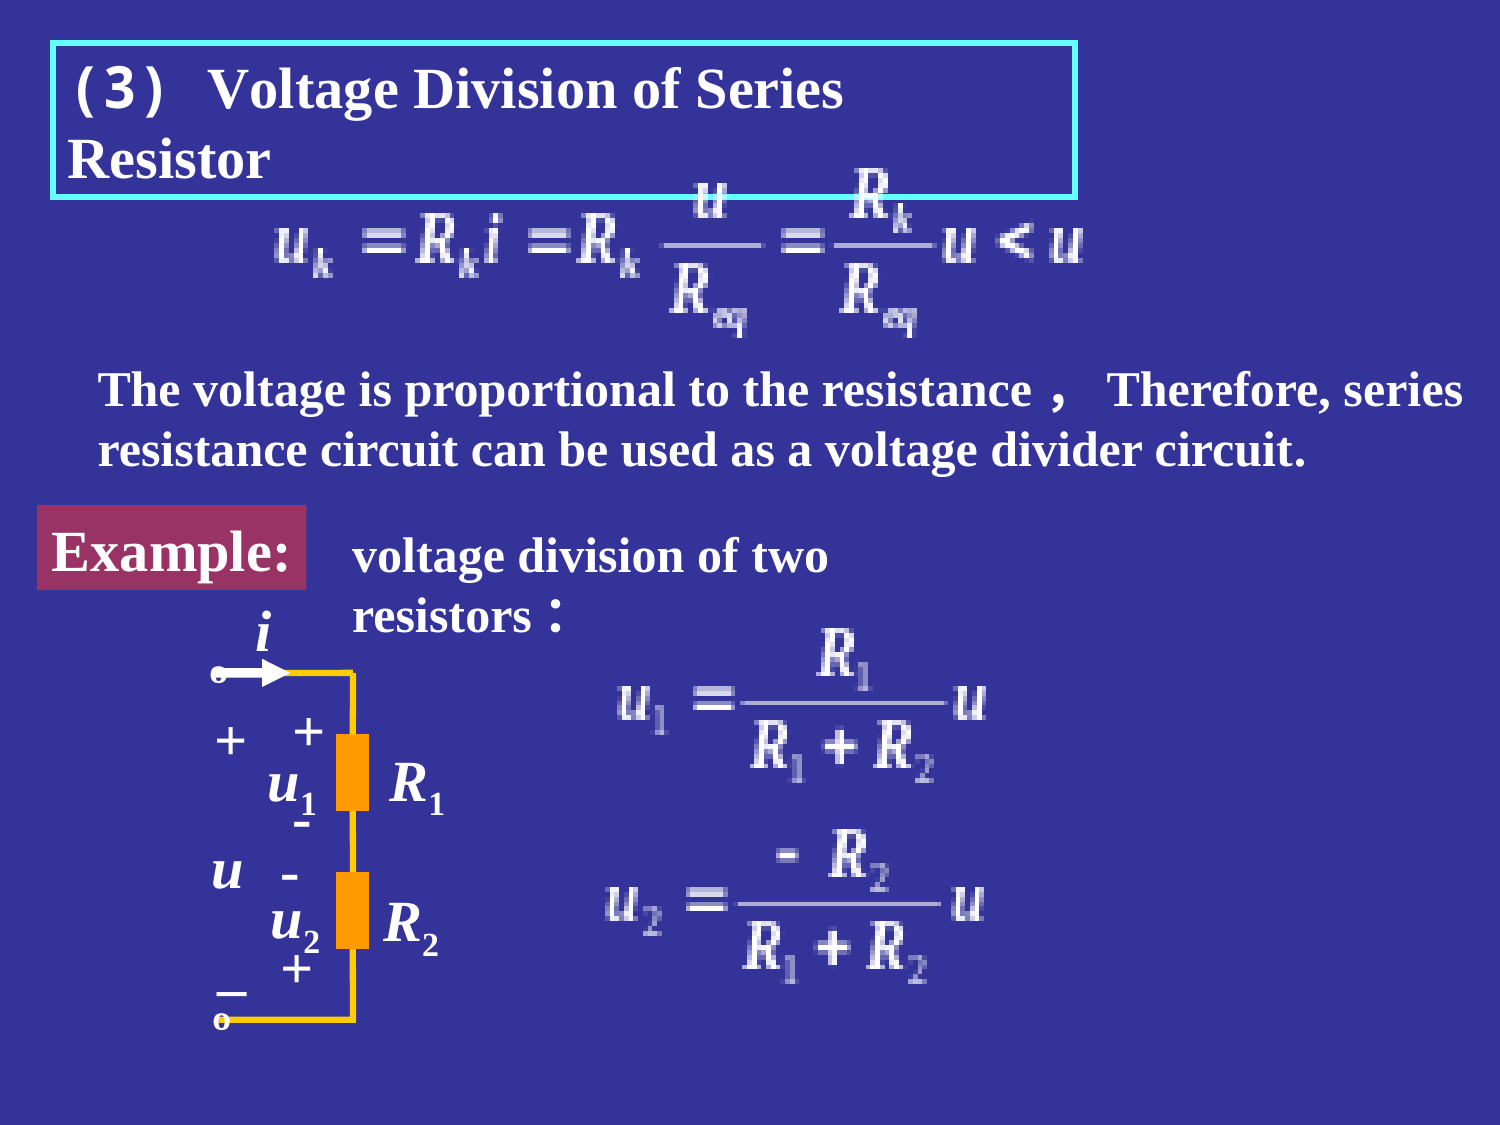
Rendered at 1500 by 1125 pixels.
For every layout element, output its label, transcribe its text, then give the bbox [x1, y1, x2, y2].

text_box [608, 609, 1001, 798]
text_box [194, 585, 475, 1072]
text_box Example: [36, 505, 307, 590]
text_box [265, 148, 1093, 349]
text_box The voltage is proportional to the resistance，Therefore, series resistance circuit can be used as a voltage divider circuit. [82, 348, 1500, 484]
text_box voltage division of two resistors： [337, 514, 1051, 650]
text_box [596, 810, 994, 999]
text_box (3) Voltage Division of Series Resistor [53, 42, 1076, 198]
